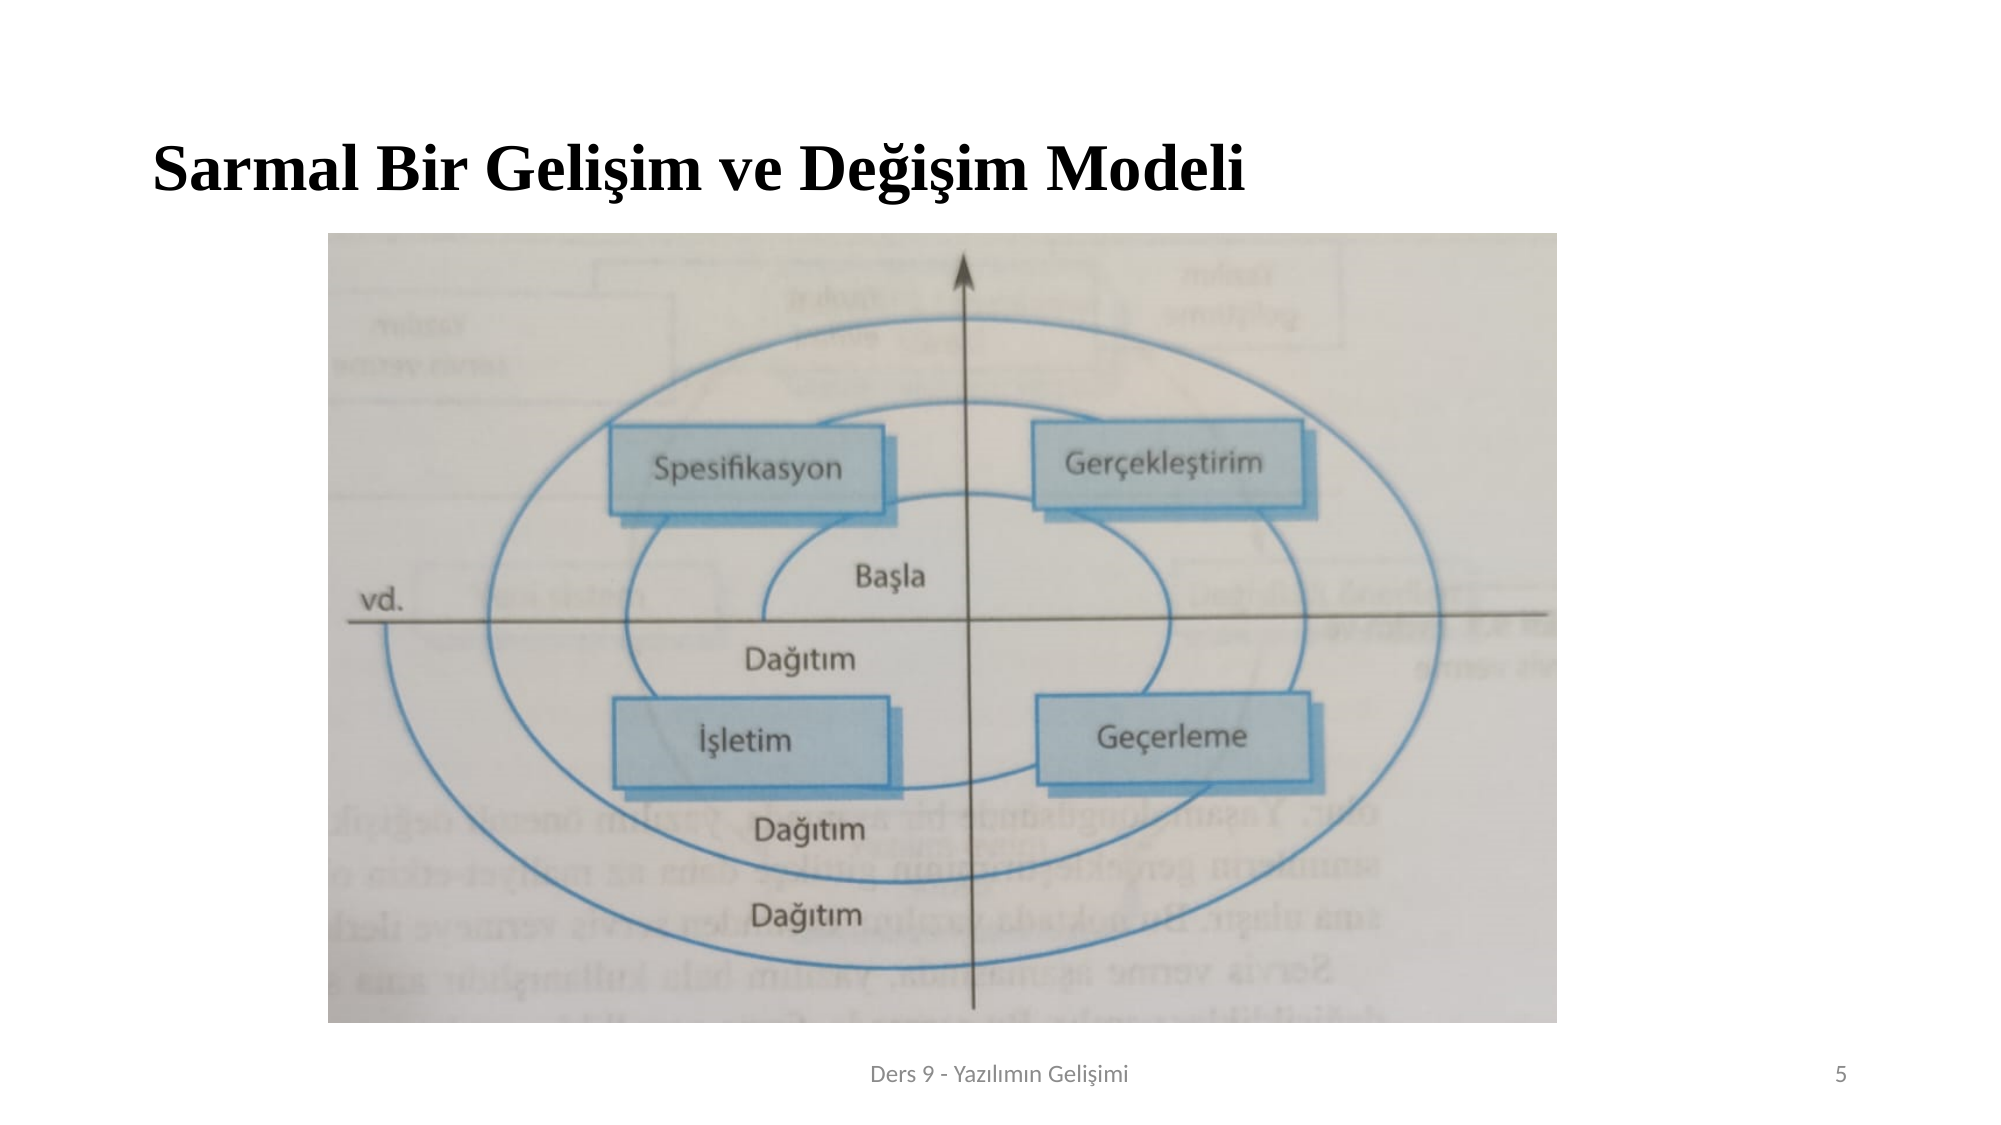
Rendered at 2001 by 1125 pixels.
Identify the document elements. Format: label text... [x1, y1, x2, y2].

footer Ders 9 - Yazılımın Gelişimi [662, 1042, 1338, 1103]
slide_number 5 [1412, 1042, 1863, 1103]
title Sarmal Bir Gelişim ve Değişim Modeli [137, 59, 1863, 278]
picture [328, 233, 1557, 1023]
